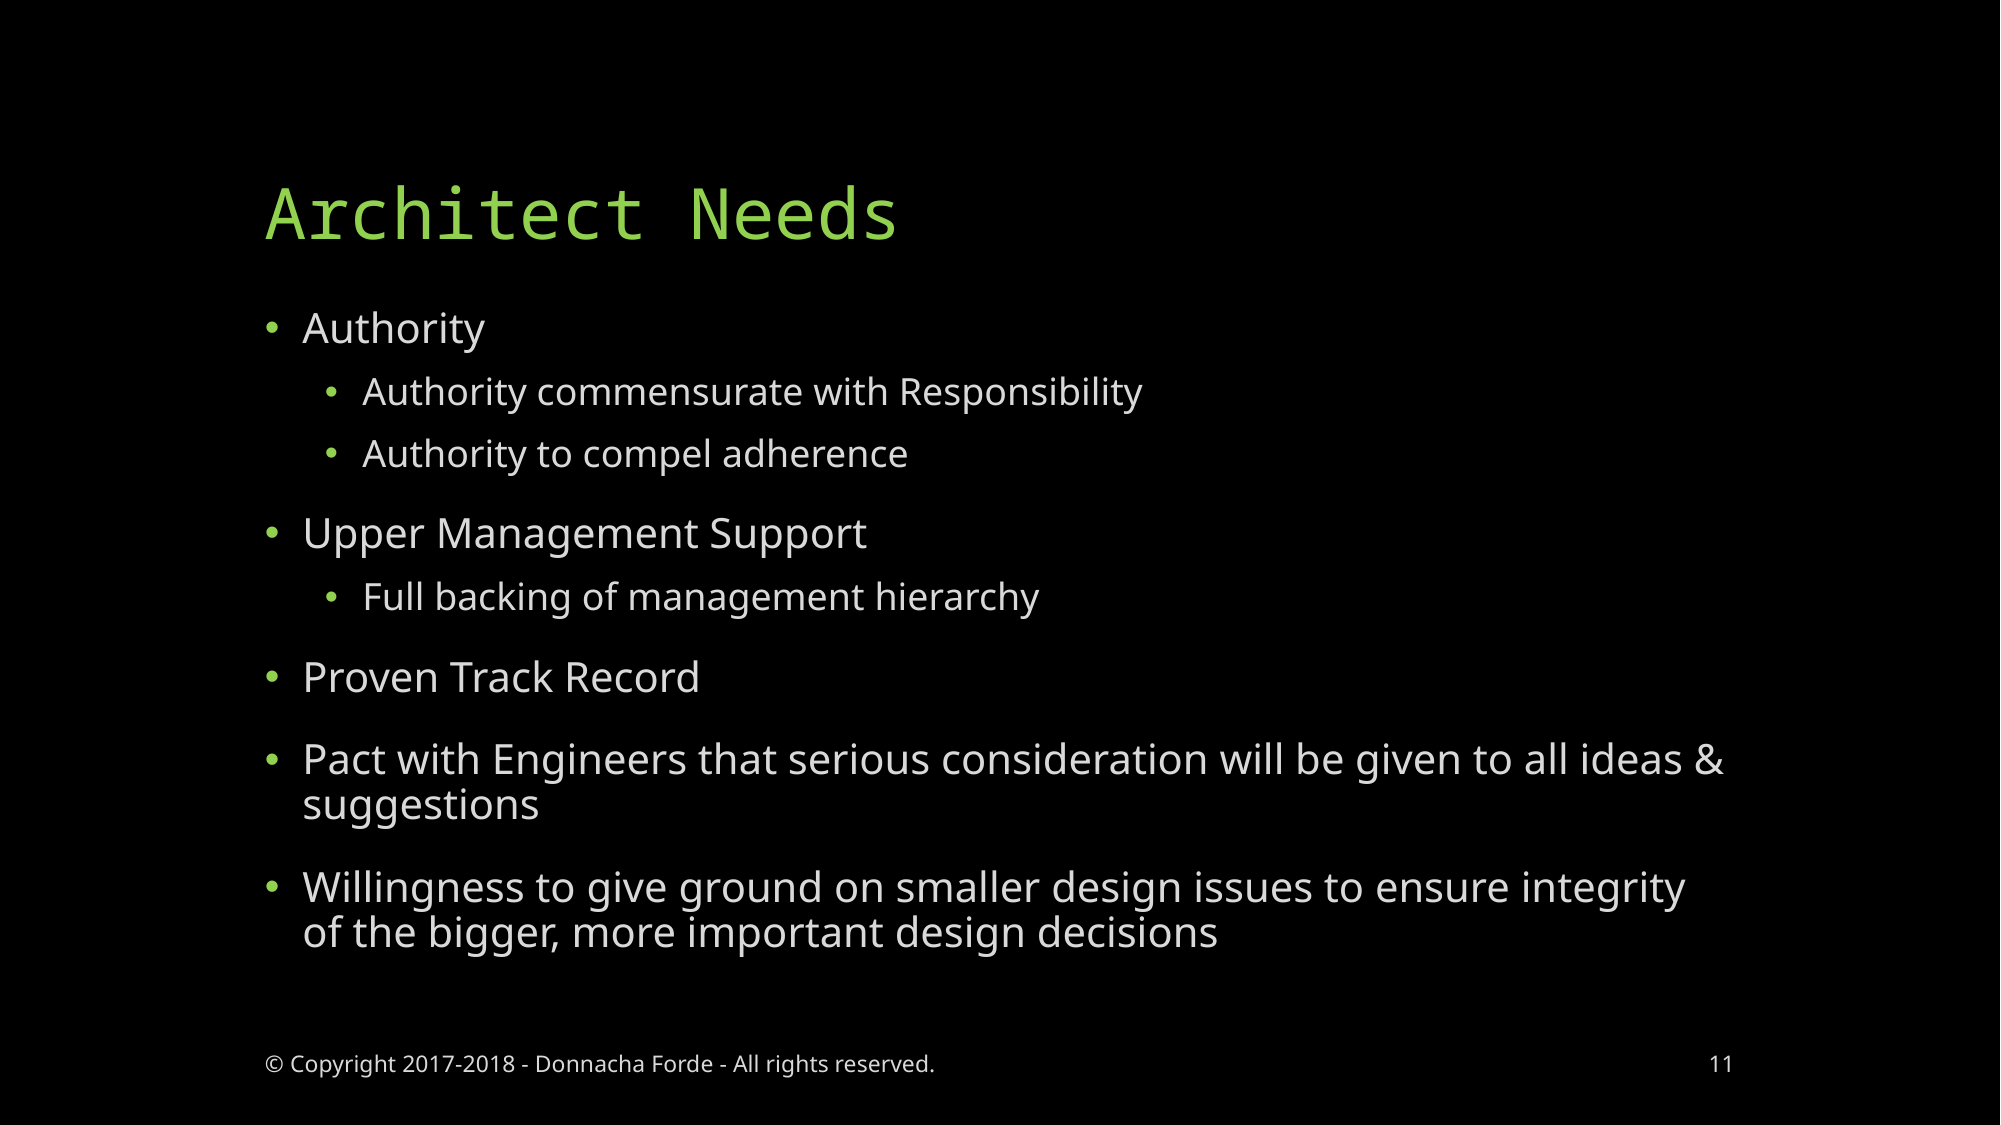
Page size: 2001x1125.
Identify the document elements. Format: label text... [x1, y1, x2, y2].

slide_number 11 [1612, 1043, 1750, 1086]
footer © Copyright 2017-2018 - Donnacha Forde - All rights reserved. [249, 1043, 1379, 1086]
title Architect Needs [249, 75, 1750, 263]
list Authority Authority commensurate with Responsibility Authority to compel adherence Upper Management Support Full backing of management hierarchy Proven Track Record Pact with Engineers that serious consideration will be given to all ideas & suggestions Willingness to give ground on smaller design issues to ensure integrity of the bigger, more important design decisions [249, 299, 1750, 1000]
